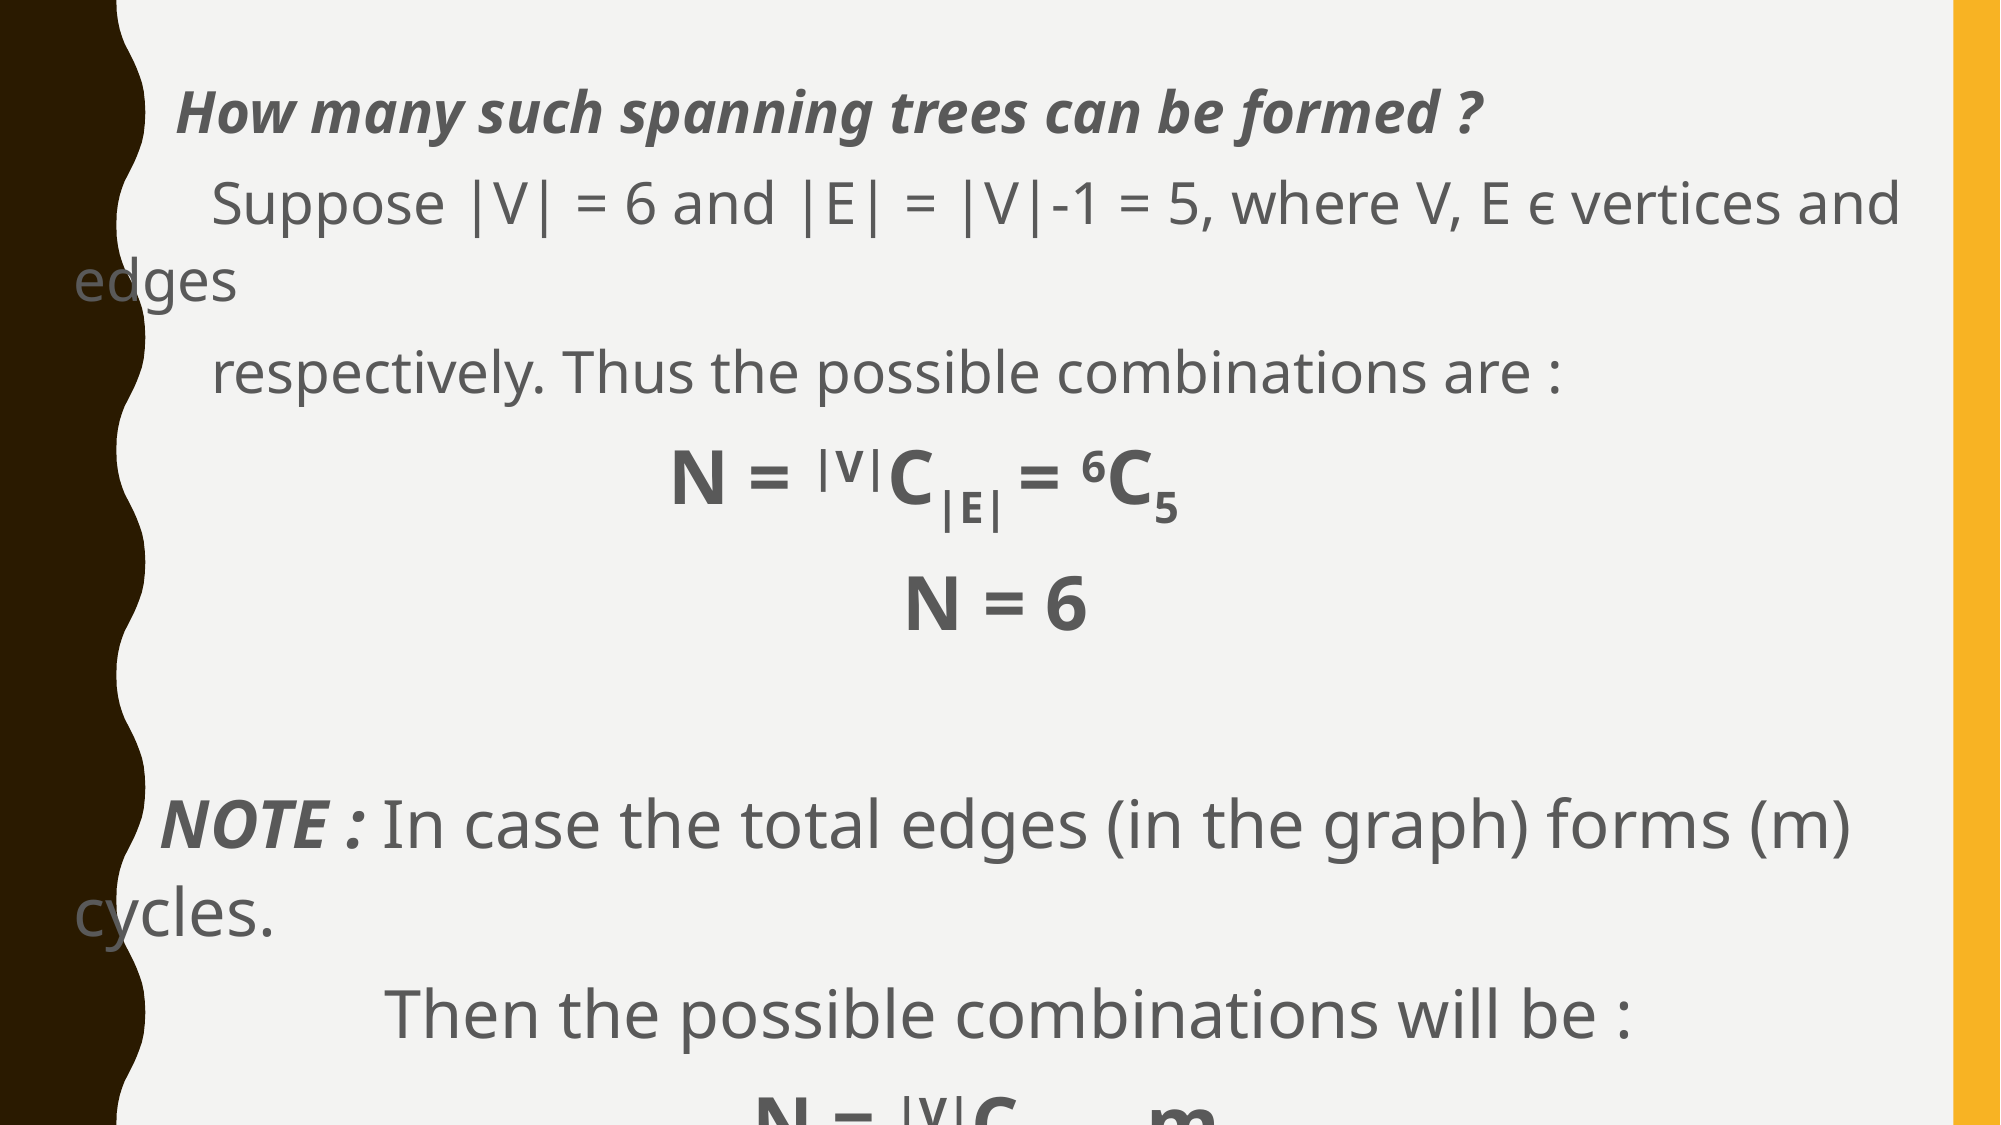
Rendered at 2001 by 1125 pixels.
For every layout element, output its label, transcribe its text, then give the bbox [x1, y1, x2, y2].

list How many such spanning trees can be formed ? Suppose |V| = 6 and |E| = |V|-1 = 5, where V, E ϵ vertices and edges respectively. Thus the possible combinations are : N = |V|C|E| = 6C5 N = 6 NOTE : In case the total edges (in the graph) forms (m) cycles. Then the possible combinations will be : N = |V|C|E| - m [58, 60, 1933, 1080]
